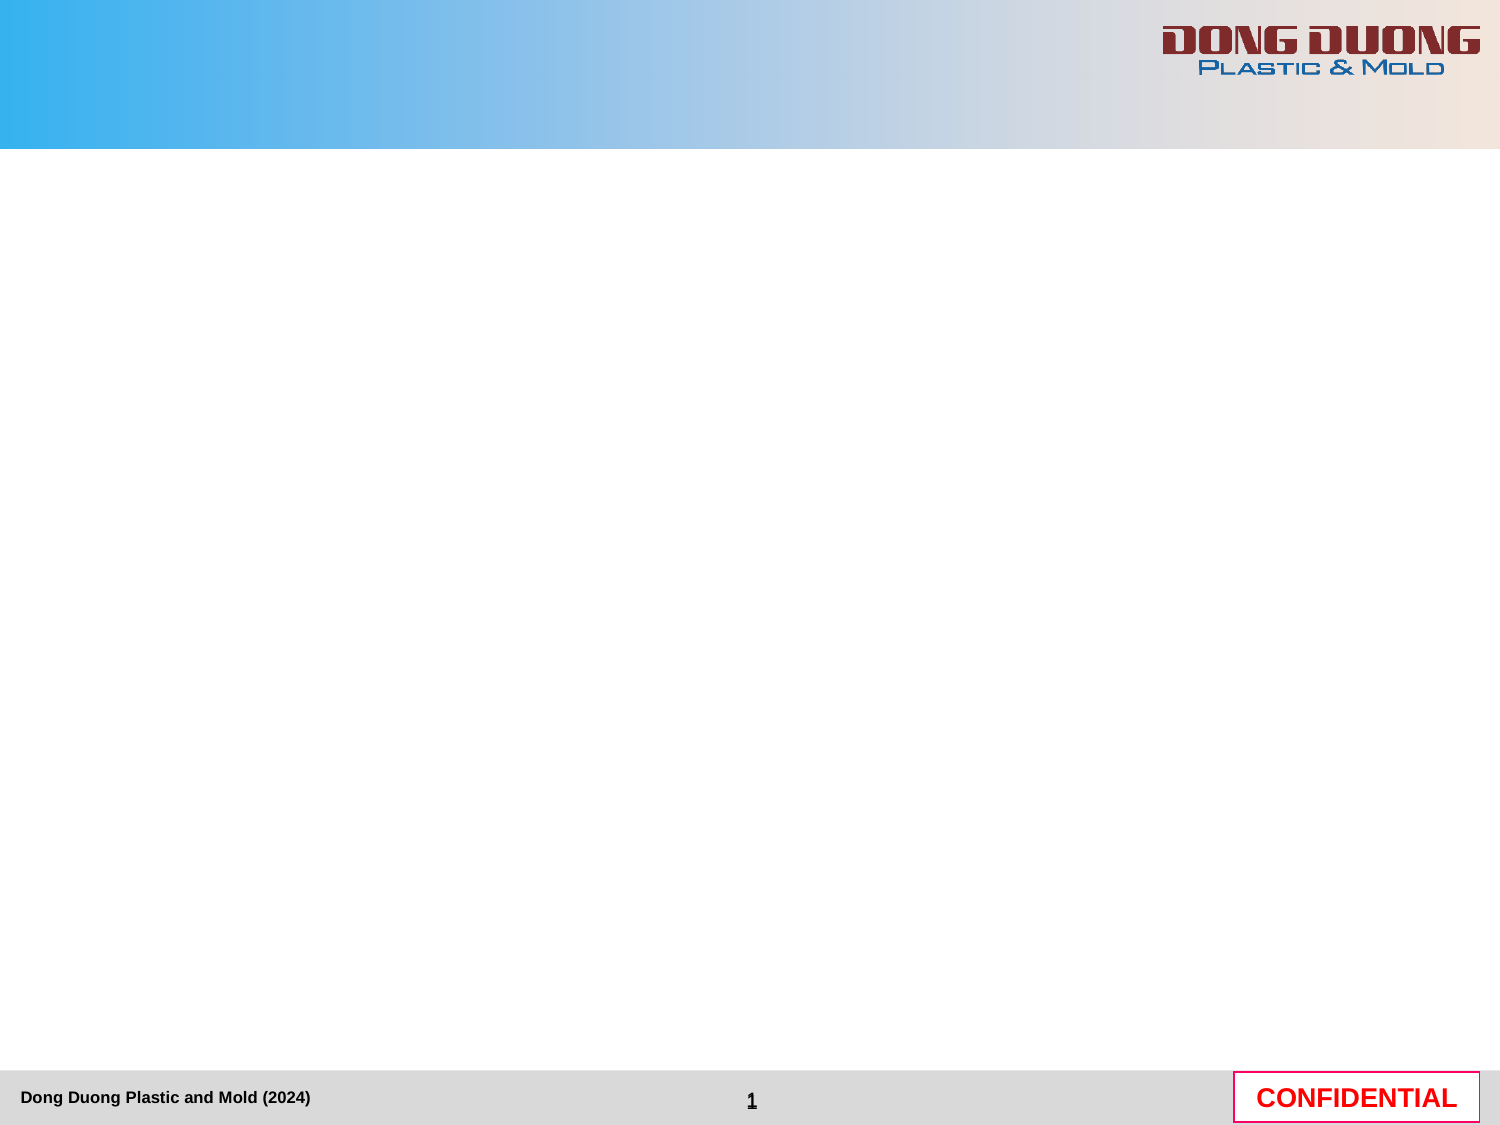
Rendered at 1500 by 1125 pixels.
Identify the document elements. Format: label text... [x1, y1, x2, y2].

picture [0, 0, 1500, 149]
slide_number 1 [577, 1079, 928, 1123]
